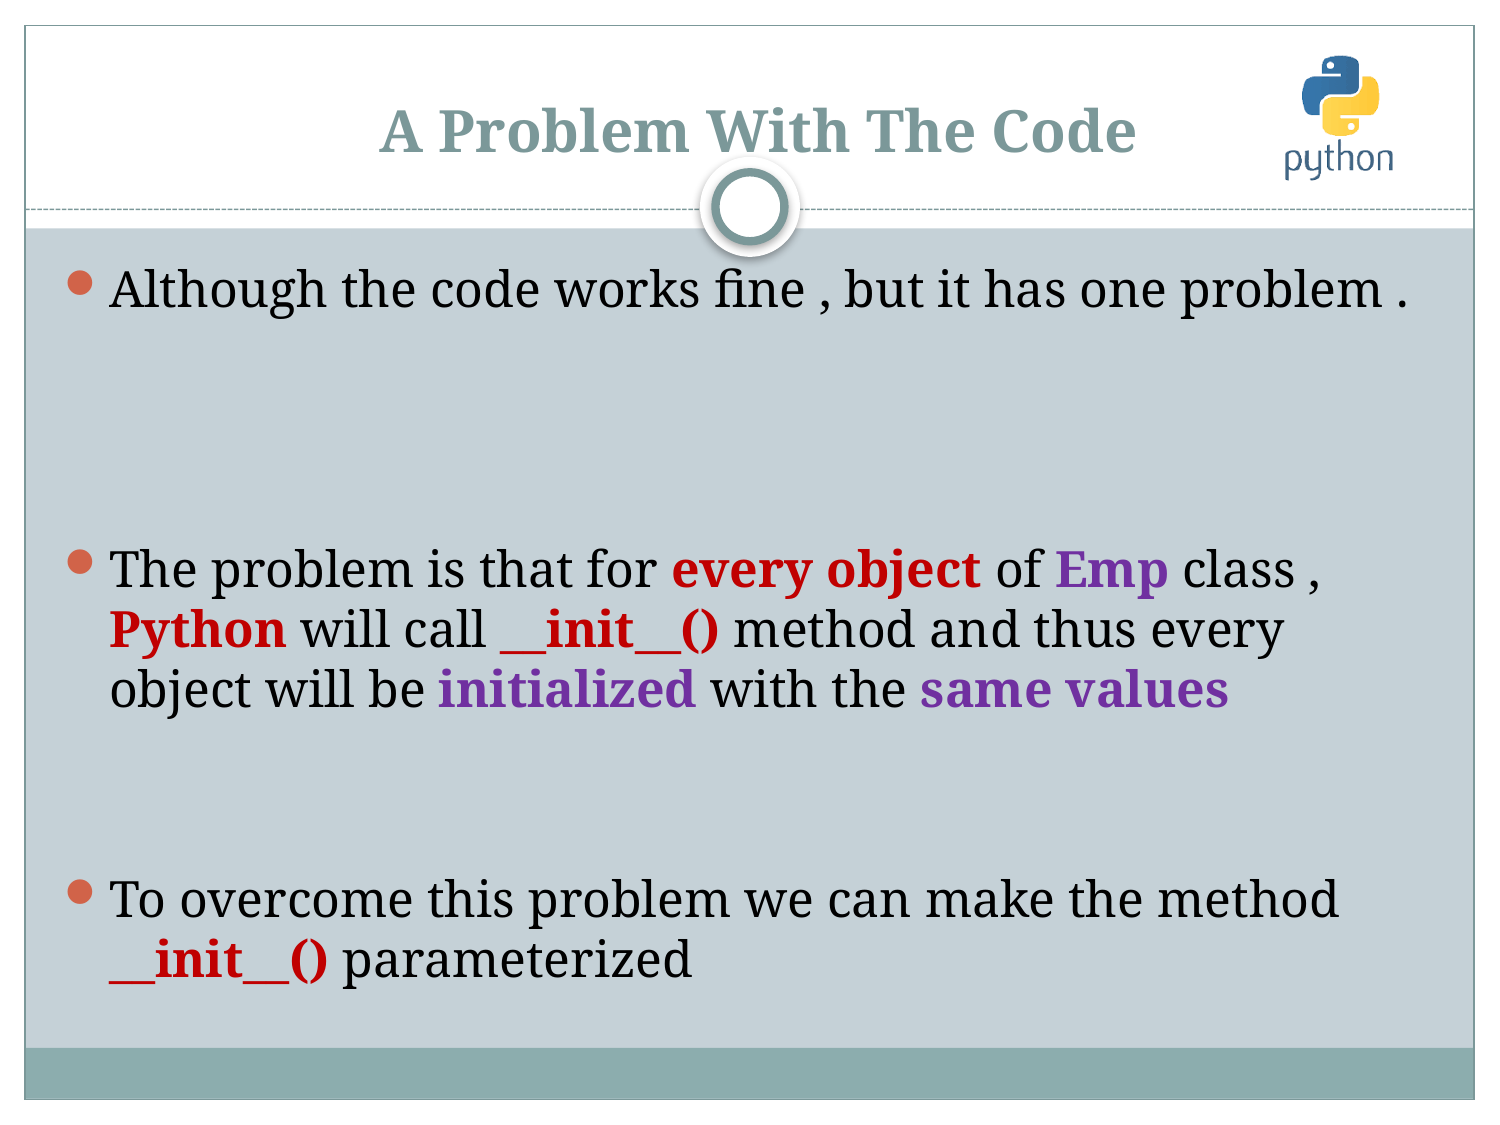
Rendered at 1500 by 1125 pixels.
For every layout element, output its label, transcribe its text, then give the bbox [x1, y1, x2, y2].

picture [1206, 53, 1471, 186]
list Although the code works fine , but it has one problem . The problem is that for every object of Emp class , Python will call __init__() method and thus every object will be initialized with the same values To overcome this problem we can make the method __init__() parameterized [49, 250, 1445, 1047]
title A Problem With The Code [58, 46, 1459, 172]
